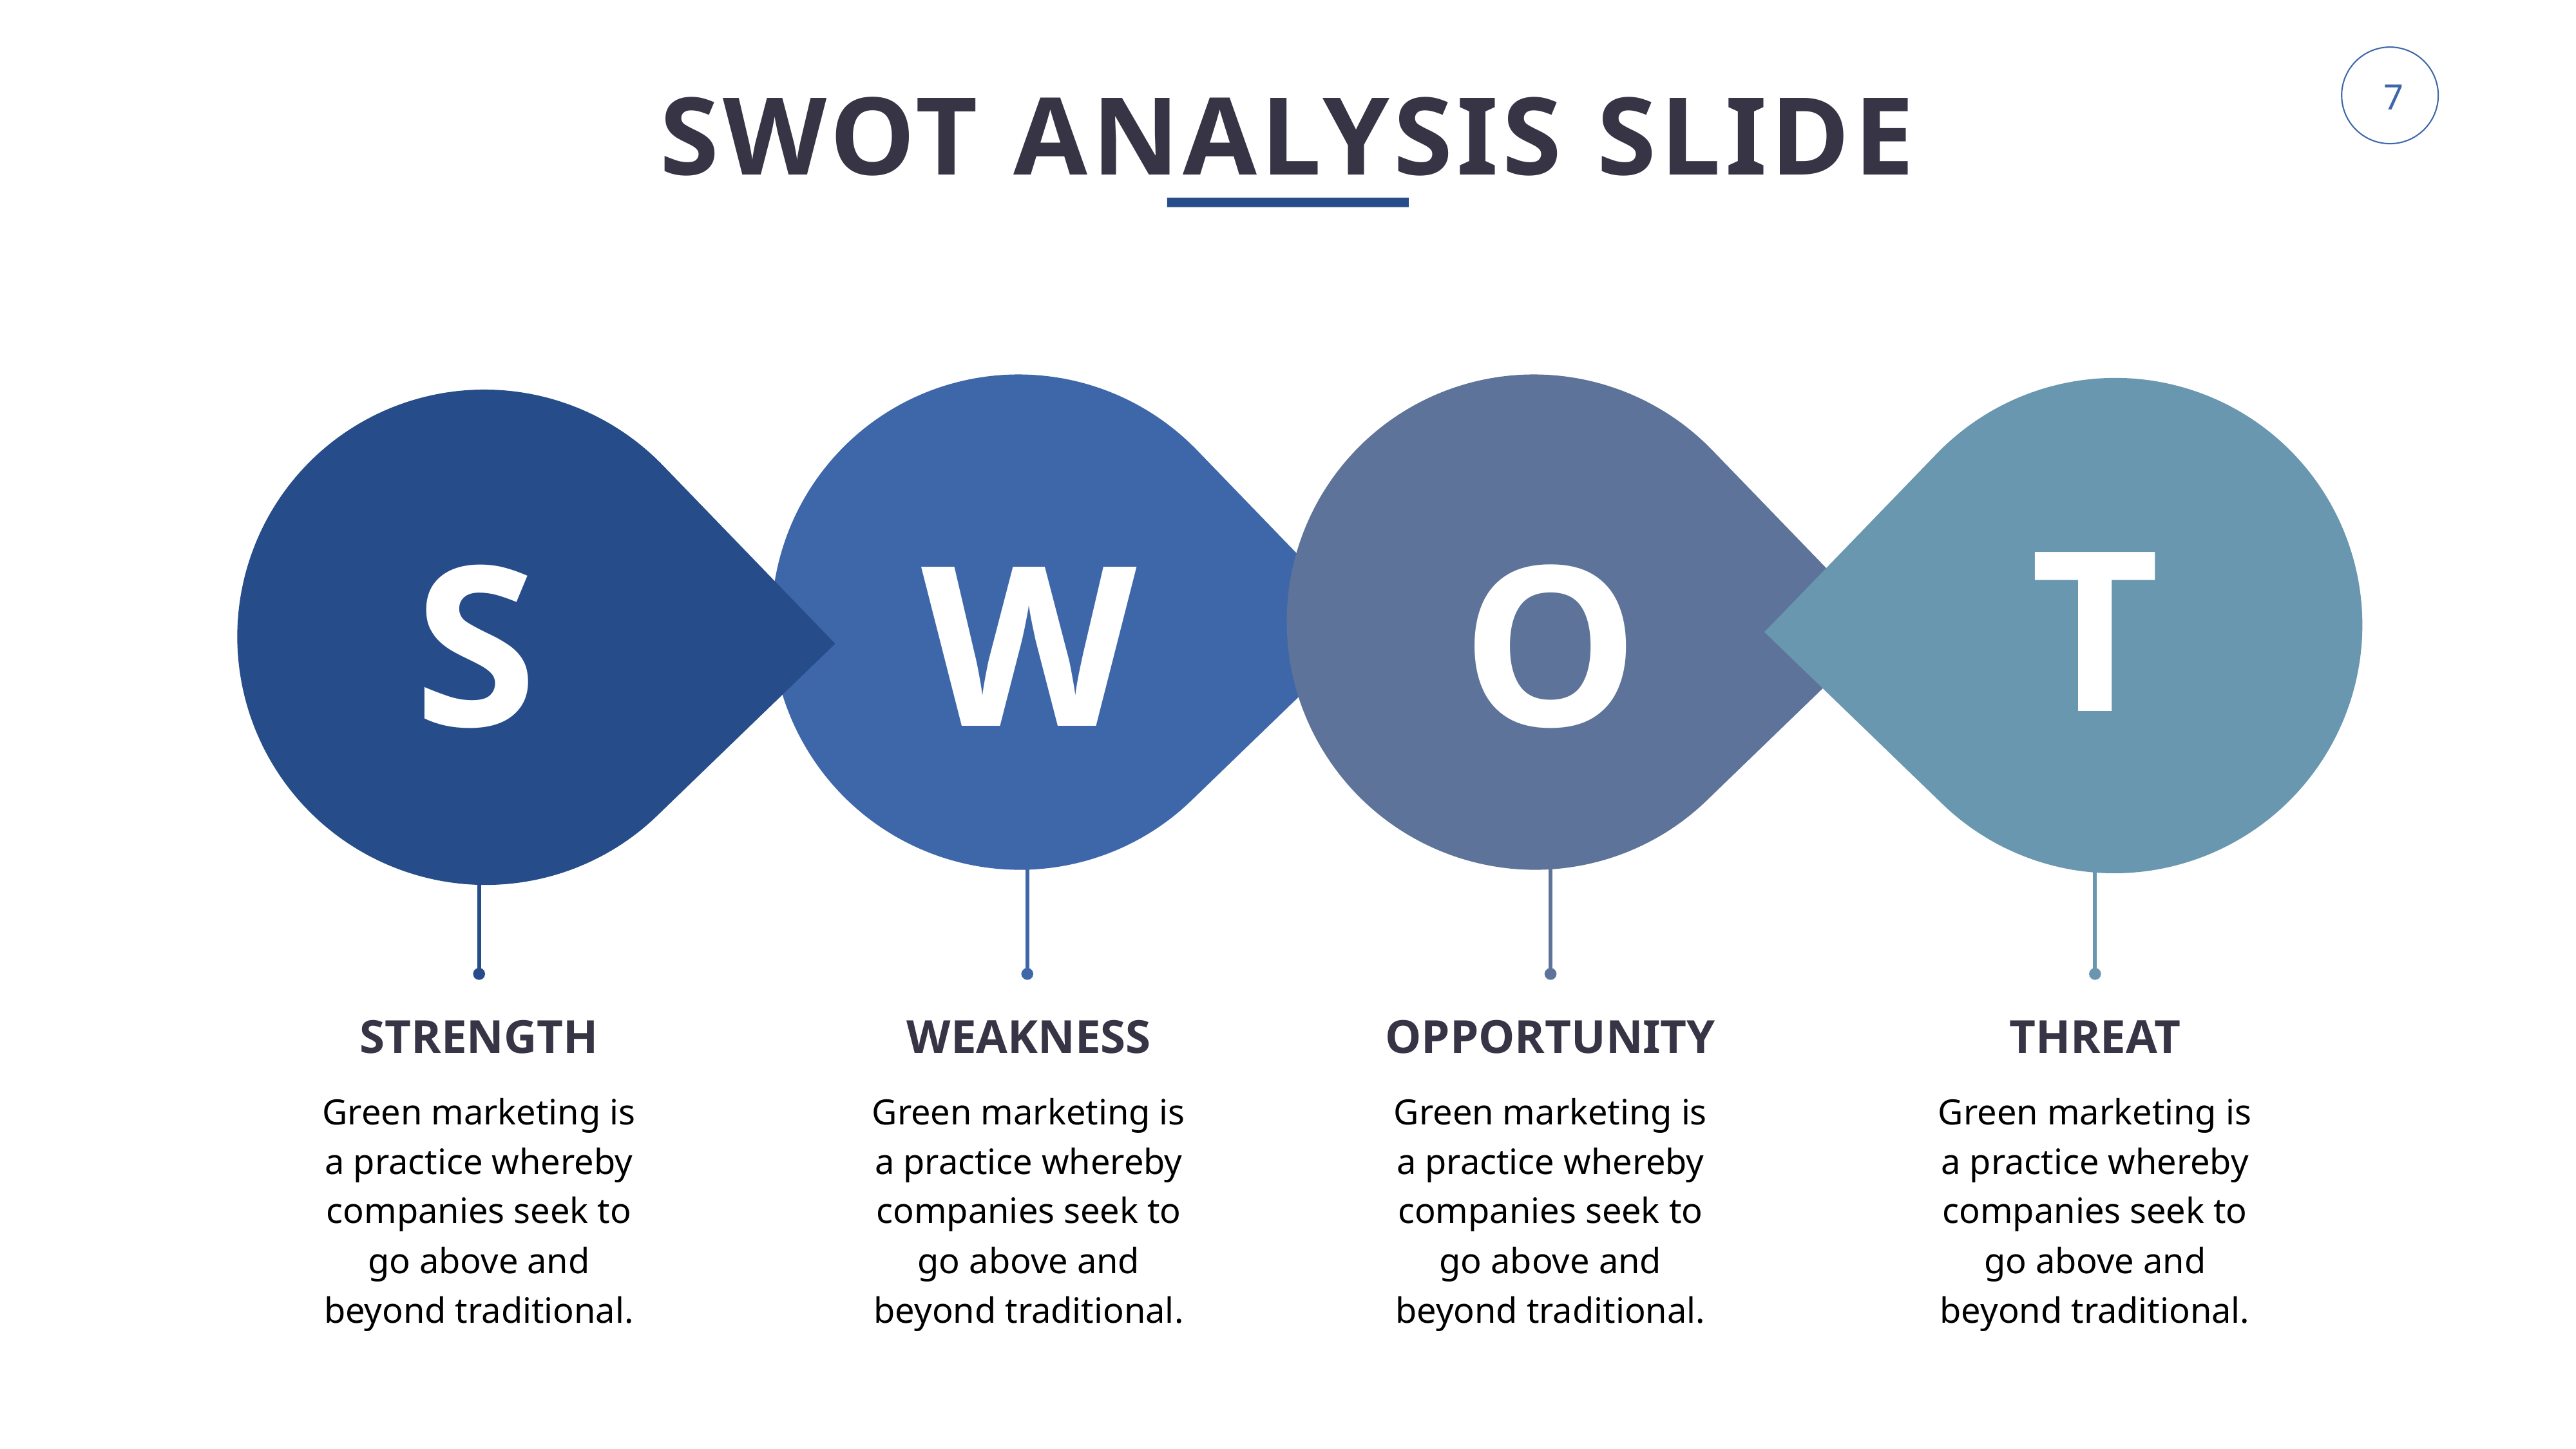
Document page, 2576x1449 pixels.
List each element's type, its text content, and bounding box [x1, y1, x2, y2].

text_box Green marketing is a practice whereby companies seek to go above and beyond traditional. [1901, 1070, 2289, 1341]
text_box [1763, 377, 2363, 875]
text_box THREAT [1999, 1003, 2191, 1068]
text_box W [911, 498, 1146, 775]
text_box Green marketing is a practice whereby companies seek to go above and beyond traditional. [835, 1070, 1223, 1341]
text_box Green marketing is a practice whereby companies seek to go above and beyond traditional. [285, 1070, 673, 1341]
text_box [1286, 374, 1826, 871]
text_box [236, 388, 837, 886]
text_box WEAKNESS [897, 1003, 1161, 1068]
text_box S [405, 498, 547, 775]
text_box Green marketing is a practice whereby companies seek to go above and beyond traditional. [1357, 1070, 1744, 1341]
text_box [1167, 197, 1409, 208]
text_box STRENGTH [350, 1003, 608, 1068]
text_box OPPORTUNITY [1375, 1003, 1726, 1068]
text_box [774, 374, 1298, 871]
text_box SWOT ANALYSIS SLIDE [650, 62, 1926, 201]
text_box O [1452, 498, 1649, 775]
text_box T [2021, 484, 2170, 761]
